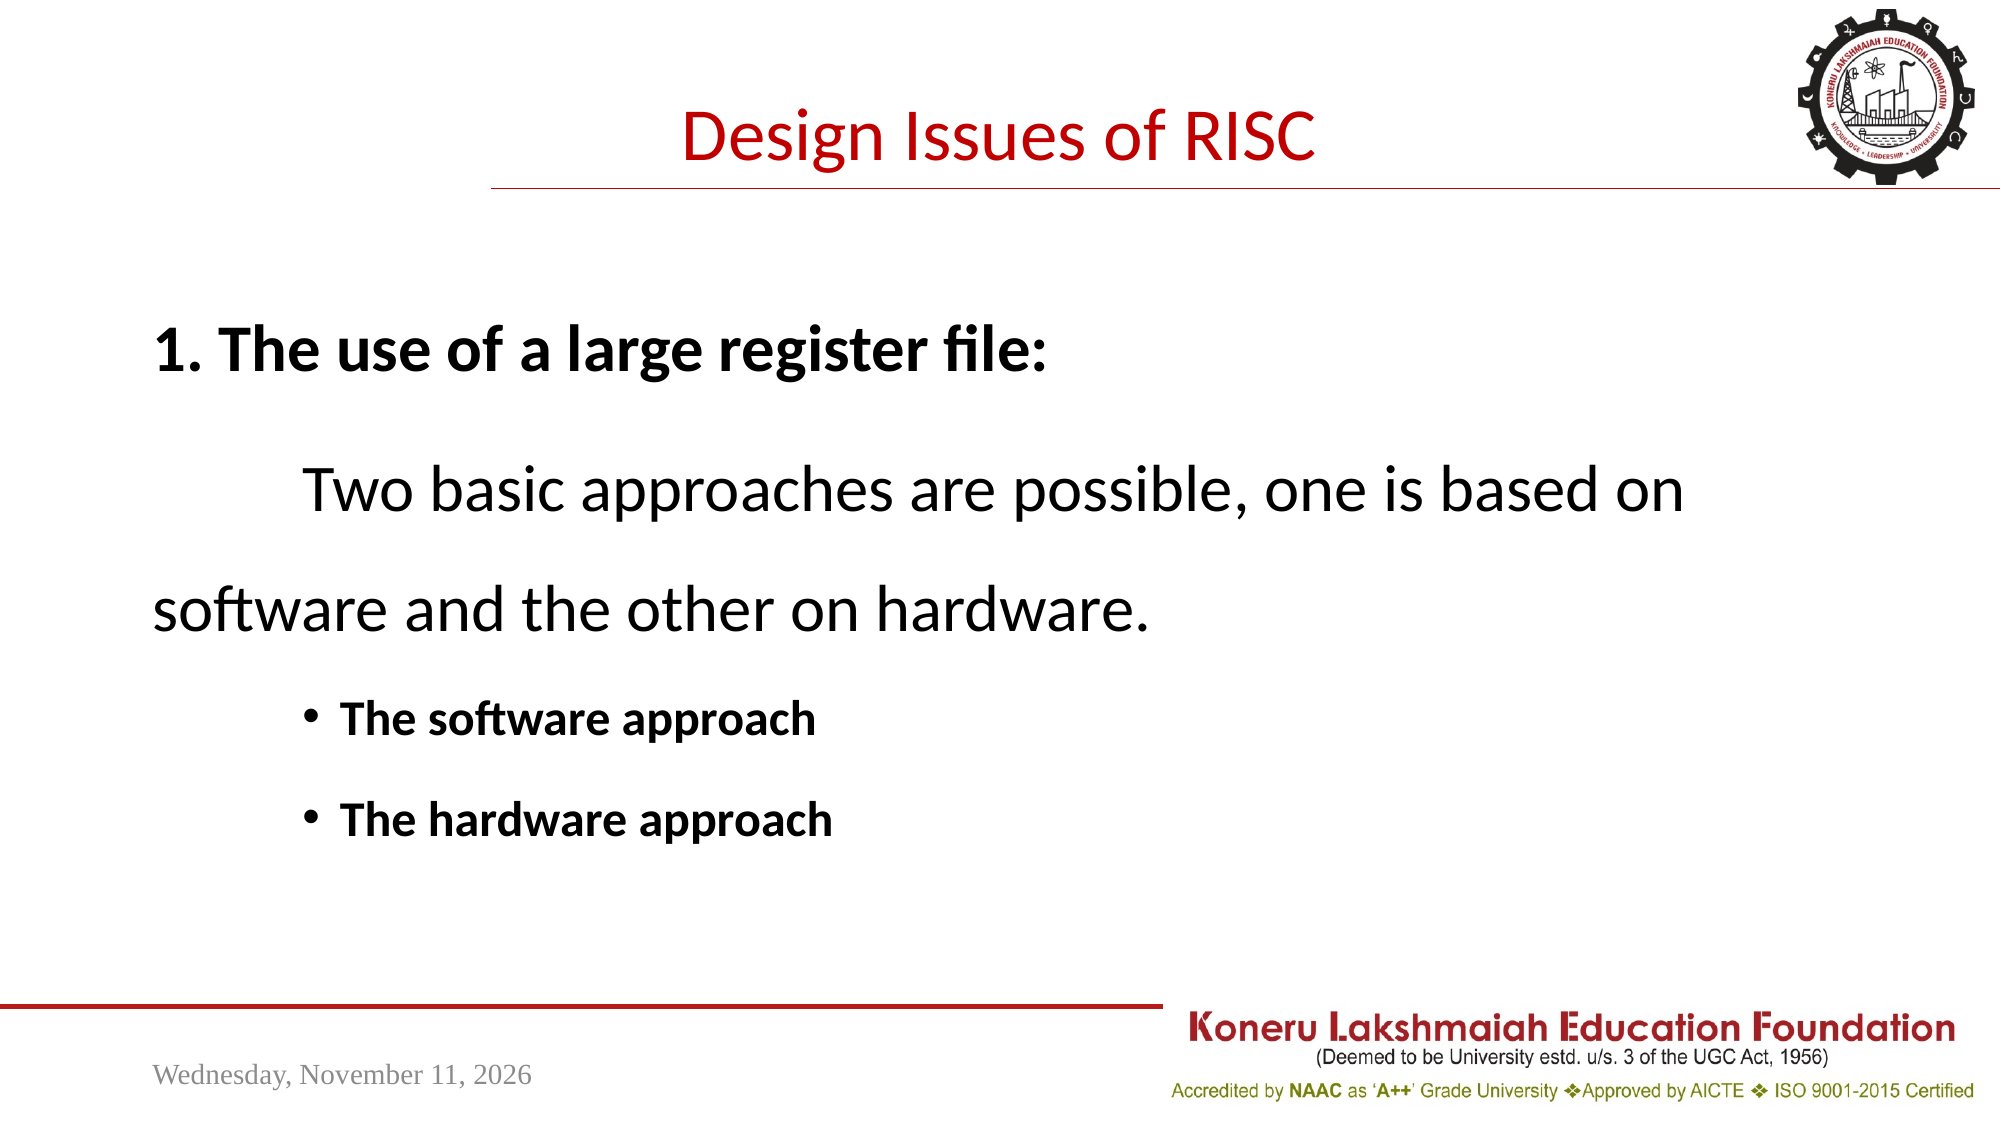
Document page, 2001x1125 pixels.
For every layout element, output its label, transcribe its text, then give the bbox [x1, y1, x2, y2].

list 1. The use of a large register file: Two basic approaches are possible, one is based on software and the other on hardware. The software approach The hardware approach [137, 257, 1863, 971]
picture [1162, 1003, 1996, 1107]
title Design Issues of RISC [137, 67, 1863, 257]
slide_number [137, 1042, 588, 1103]
picture [1798, 9, 1975, 185]
